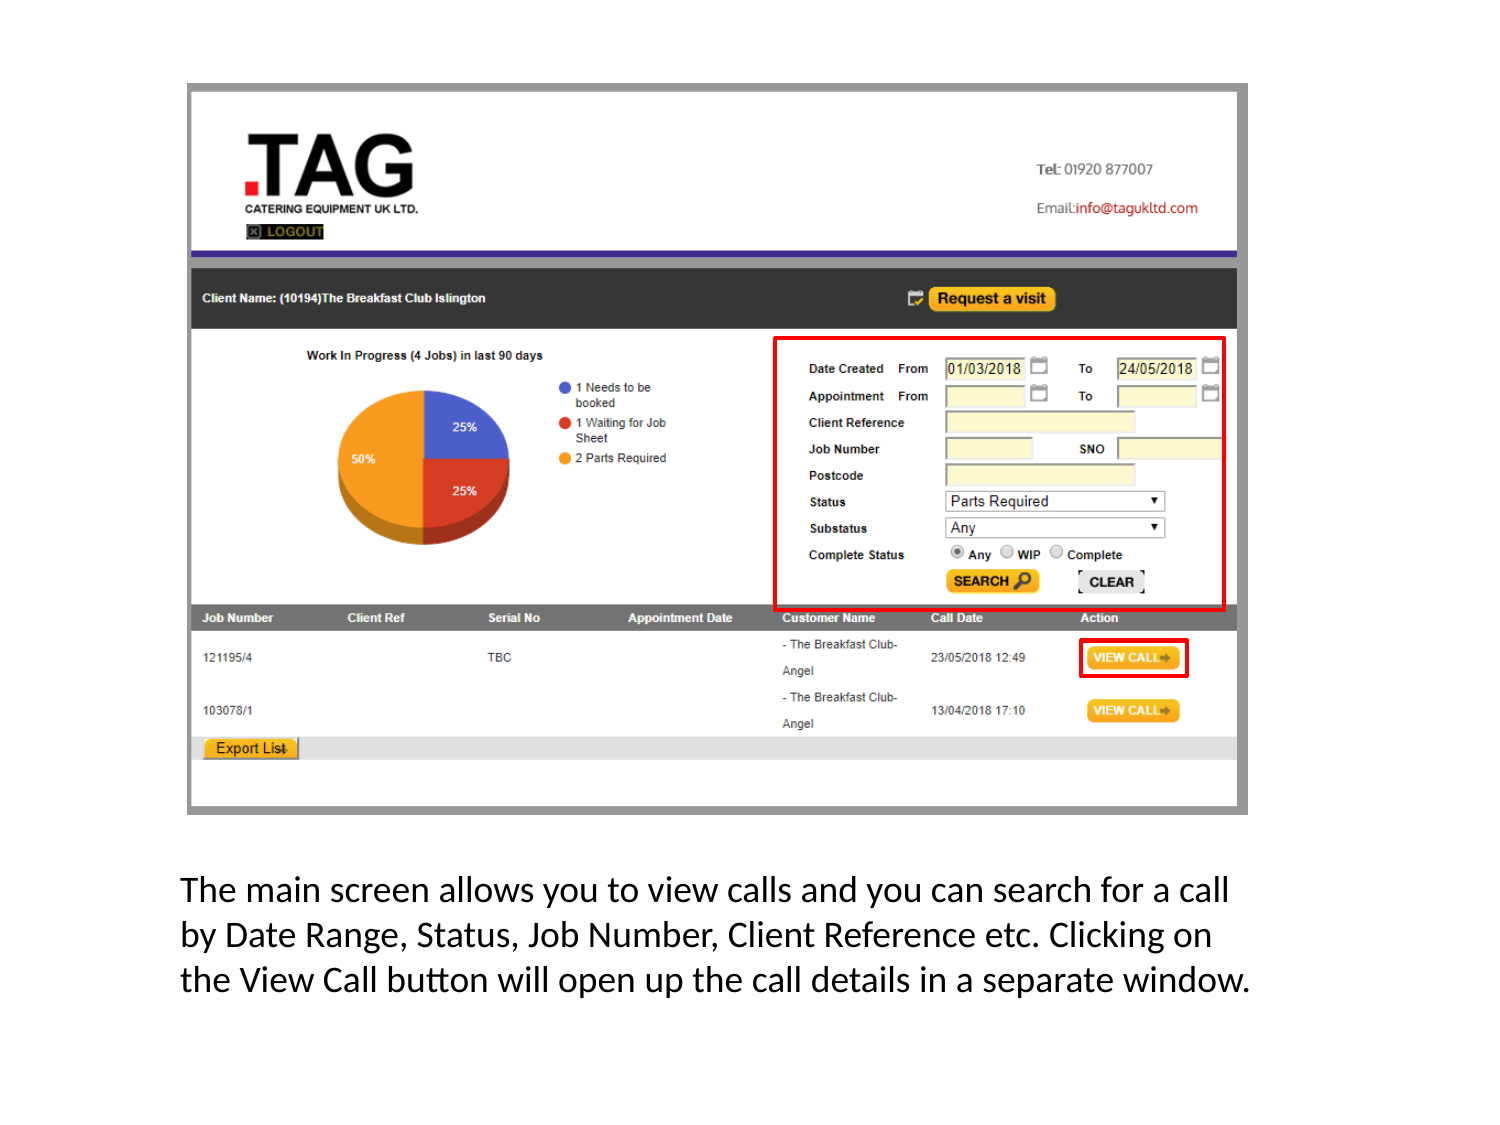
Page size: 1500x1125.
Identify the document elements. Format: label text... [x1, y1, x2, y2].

picture [187, 83, 1248, 815]
text_box The main screen allows you to view calls and you can search for a call by Date Range, Status, Job Number, Client Reference etc. Clicking on the View Call button will open up the call details in a separate window. [165, 857, 1270, 1008]
